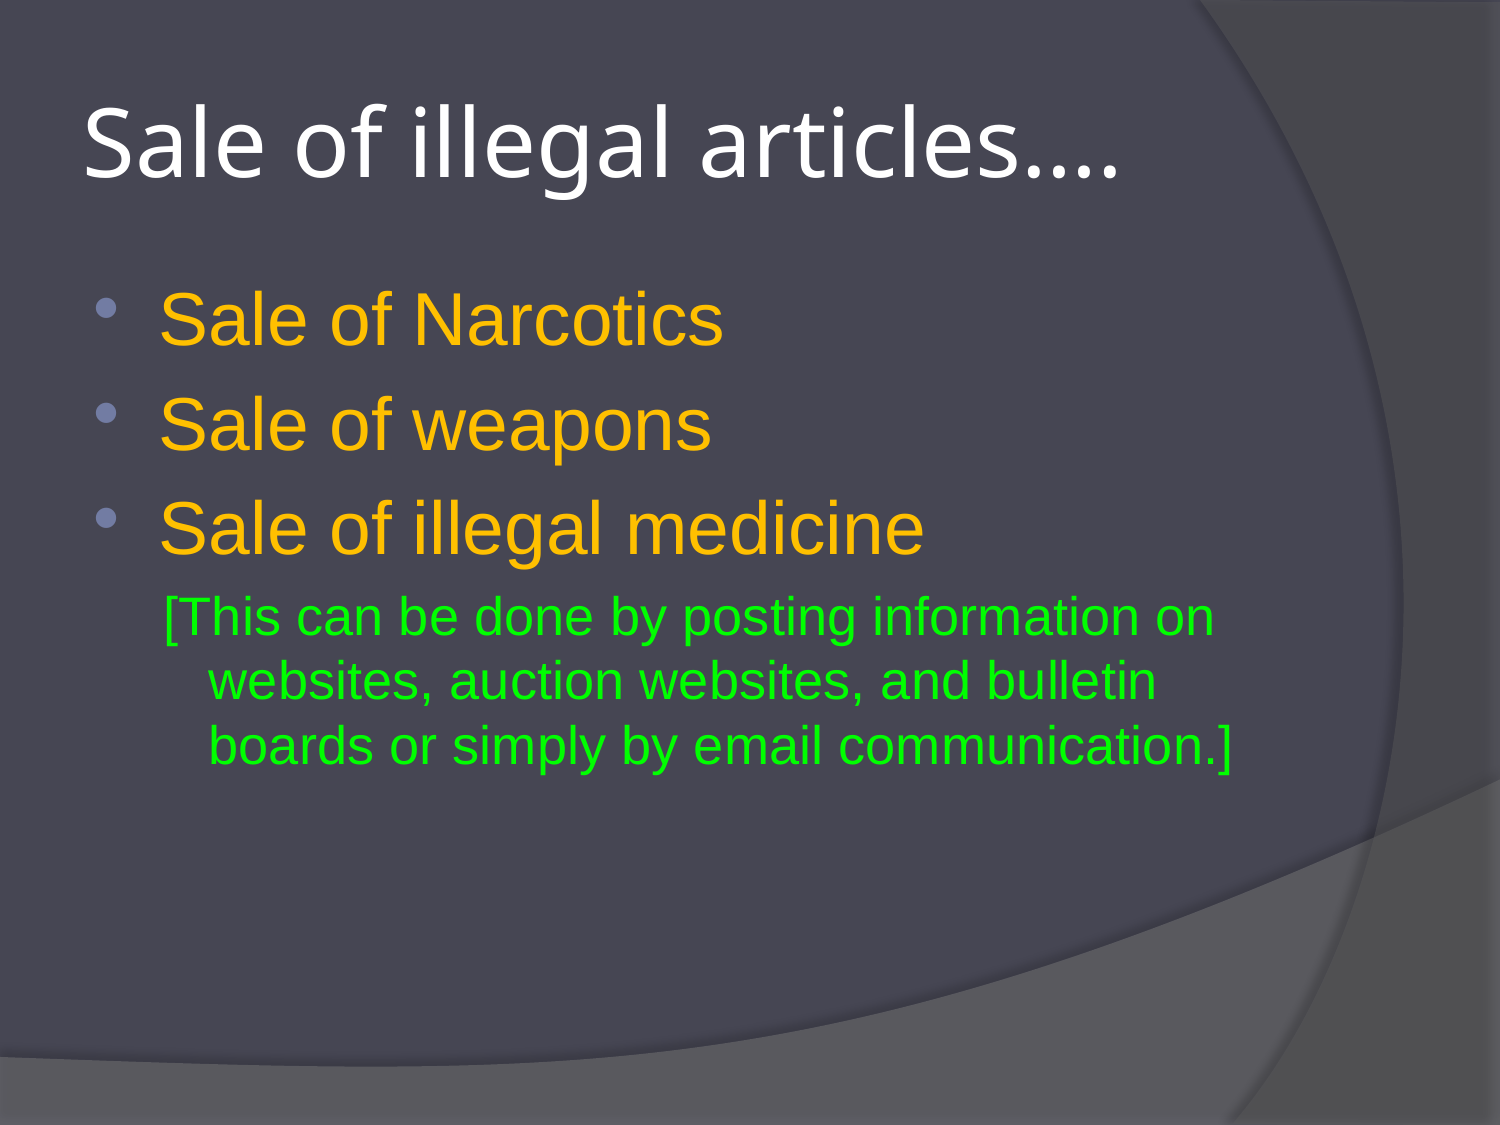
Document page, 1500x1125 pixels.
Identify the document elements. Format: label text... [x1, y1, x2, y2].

title Sale of illegal articles…. [74, 44, 1301, 233]
list Sale of Narcotics Sale of weapons Sale of illegal medicine [This can be done by posting information on websites, auction websites, and bulletin boards or simply by email communication.] [74, 262, 1301, 1006]
